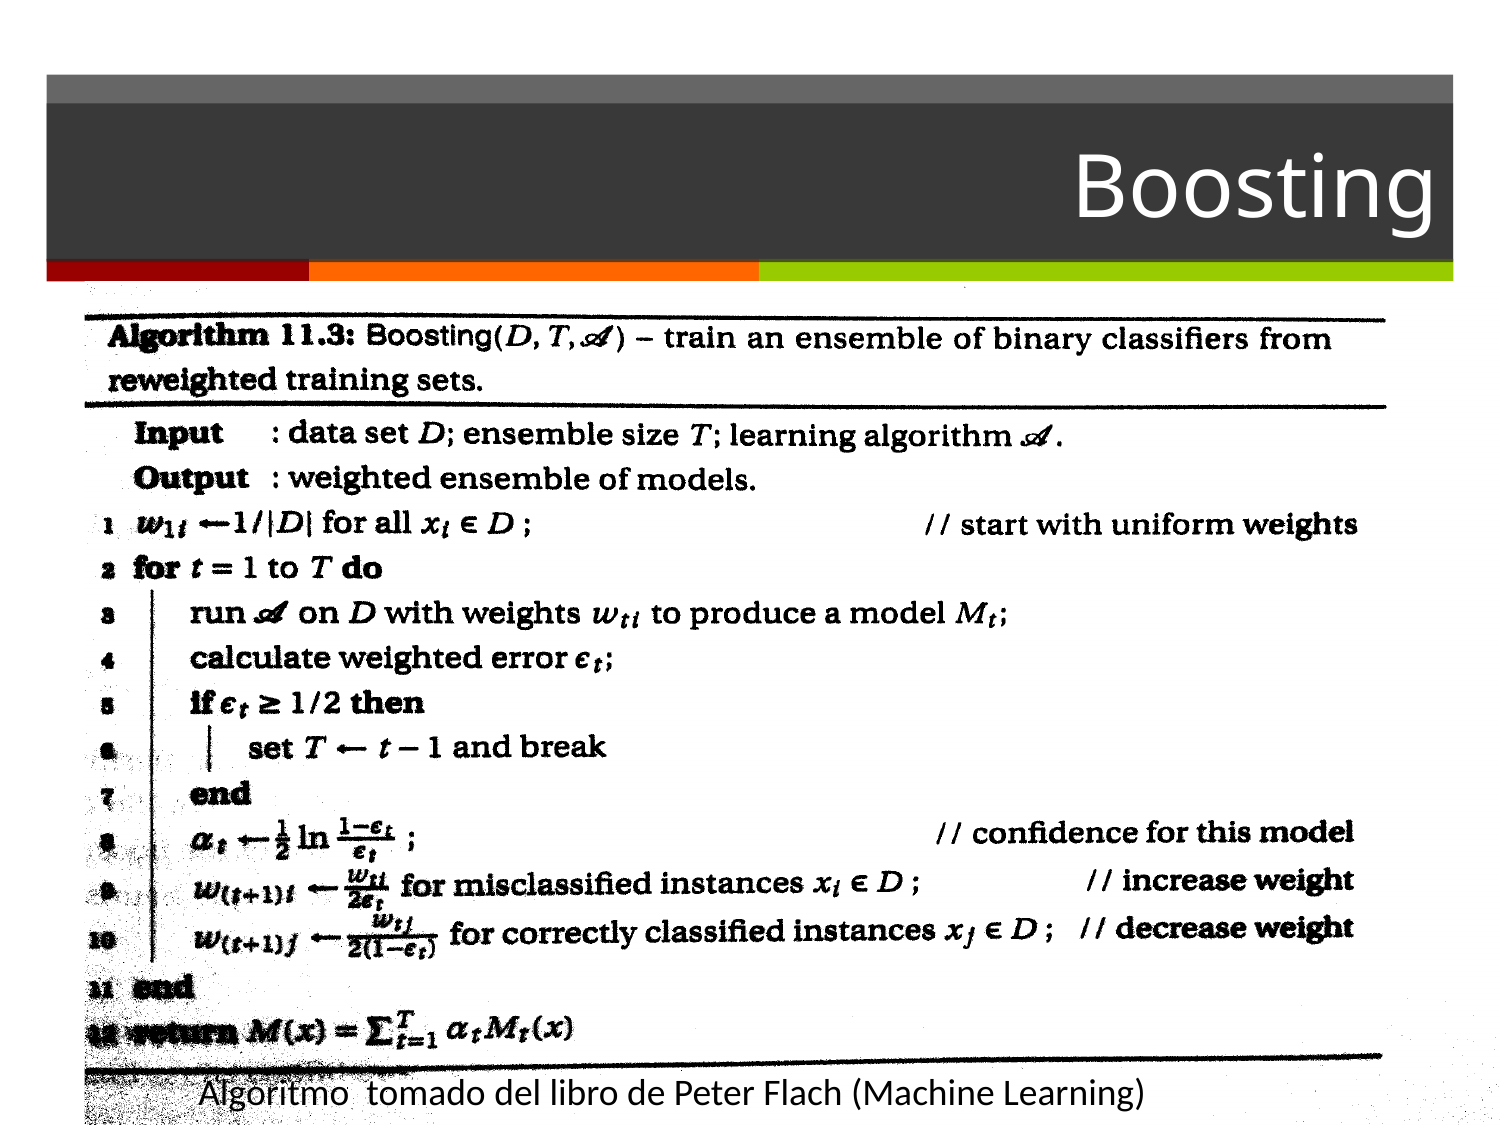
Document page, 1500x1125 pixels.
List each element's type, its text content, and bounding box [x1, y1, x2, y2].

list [84, 281, 1500, 1125]
title Boosting [46, 103, 1454, 263]
